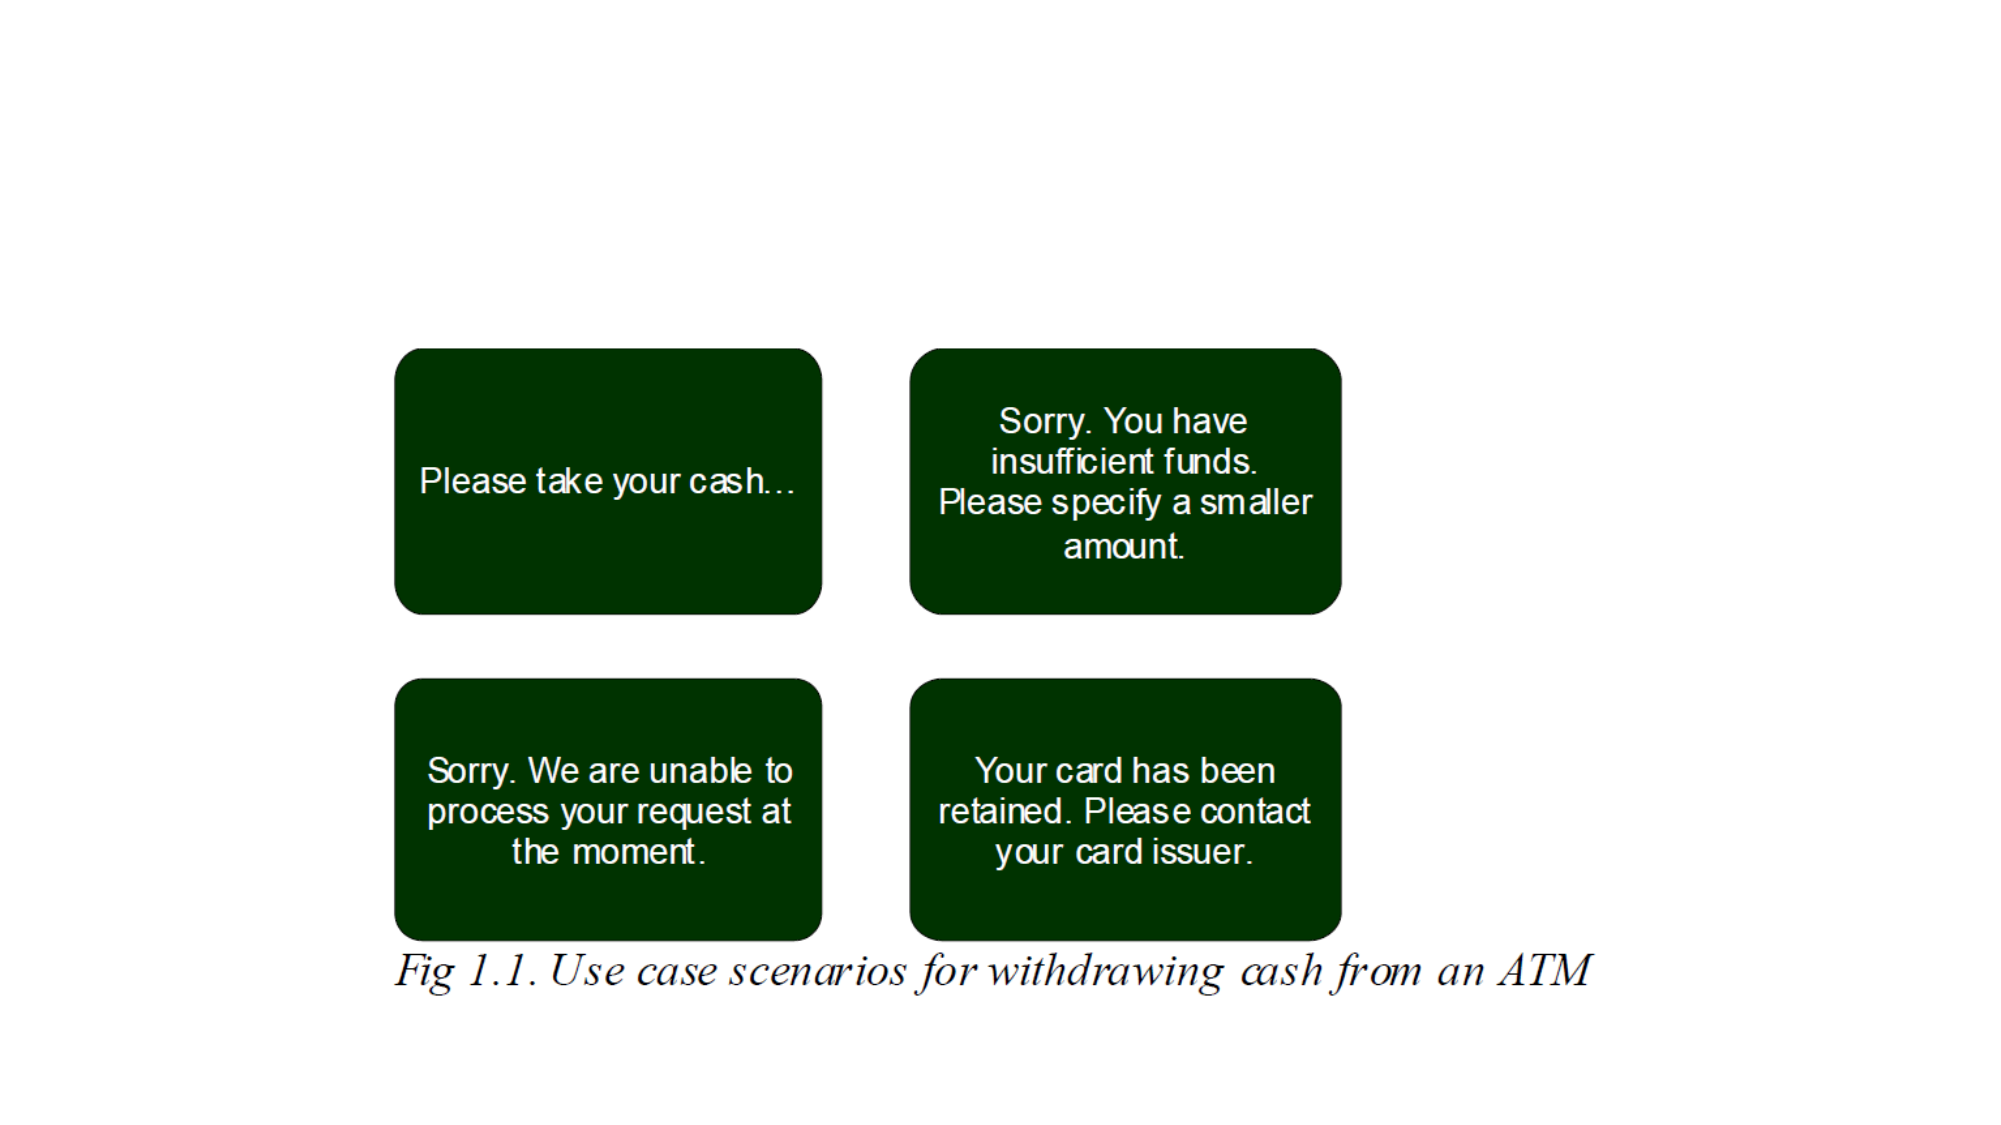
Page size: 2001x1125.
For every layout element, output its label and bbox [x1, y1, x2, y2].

list [359, 299, 1641, 1014]
